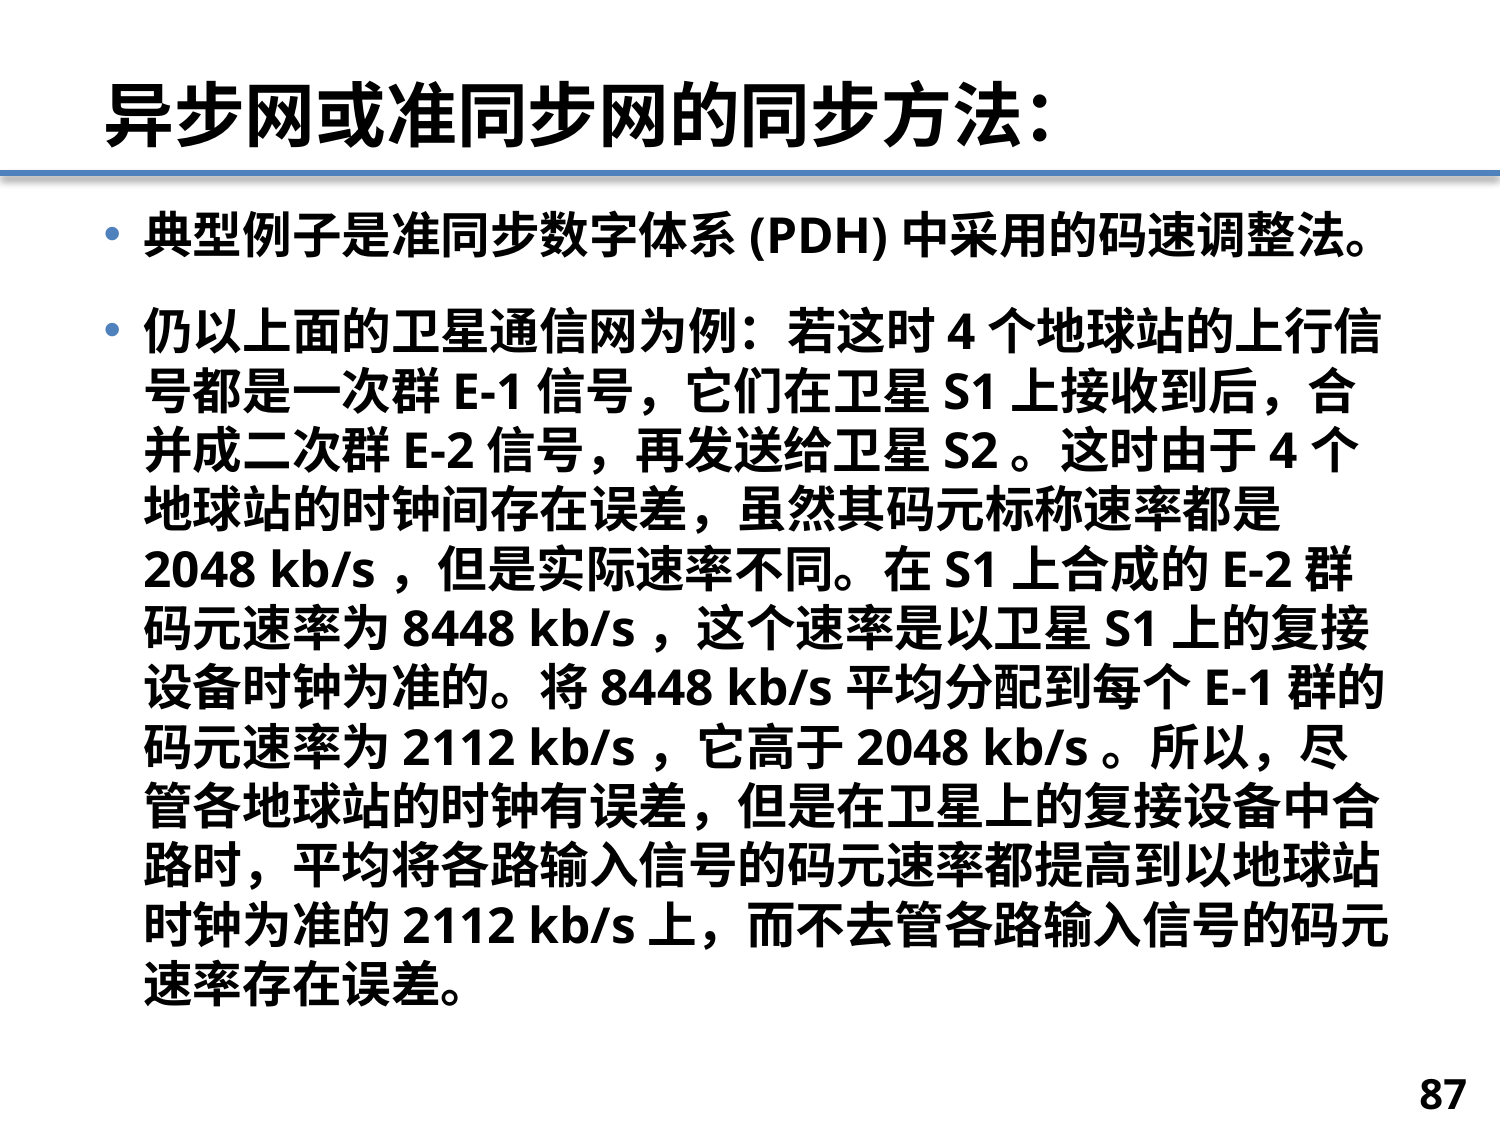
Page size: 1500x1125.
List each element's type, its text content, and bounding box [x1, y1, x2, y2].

title 异步网或准同步网的同步方法： [88, 30, 1412, 164]
slide_number 87 [1379, 1075, 1483, 1118]
list 典型例子是准同步数字体系(PDH)中采用的码速调整法。 仍以上面的卫星通信网为例：若这时4个地球站的上行信号都是一次群E-1信号，它们在卫星S1上接收到后，合并成二次群E-2信号，再发送给卫星S2。这时由于4个地球站的时钟间存在误差，虽然其码元标称速率都是2048 kb/s，但是实际速率不同。在S1上合成的E-2群码元速率为8448 kb/s，这个速率是以卫星S1上的复接设备时钟为准的。将8448 kb/s平均分配到每个E-1群的码元速率为2112 kb/s，它高于2048 kb/s。所以，尽管各地球站的时钟有误差，但是在卫星上的复接设备中合路时，平均将各路输入信号的码元速率都提高到以地球站时钟为准的2112 kb/s上，而不去管各路输入信号的码元速率存在误差。 [88, 196, 1412, 1024]
